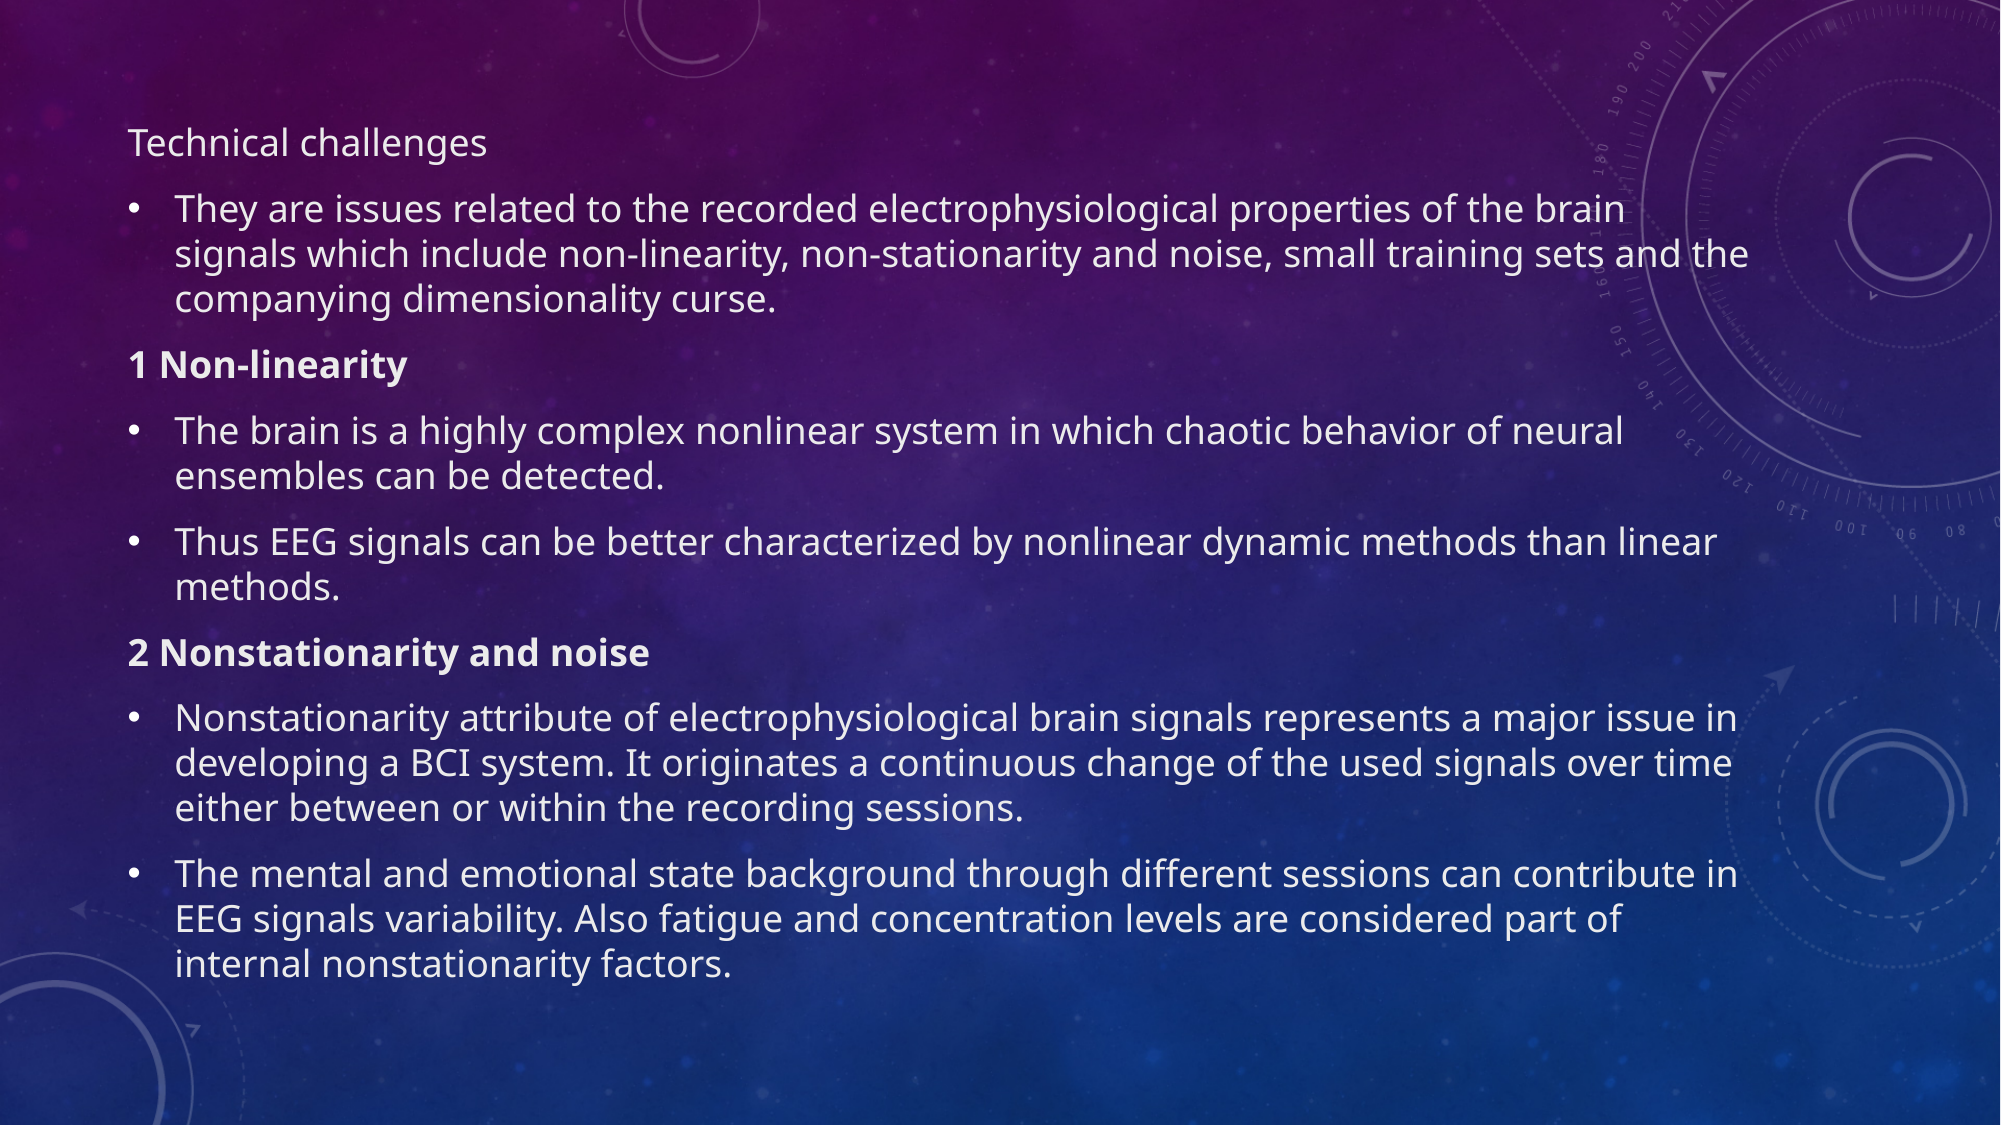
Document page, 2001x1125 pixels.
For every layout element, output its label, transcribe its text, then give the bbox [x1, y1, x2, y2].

list Technical challenges They are issues related to the recorded electrophysiological properties of the brain signals which include non-linearity, non-stationarity and noise, small training sets and the companying dimensionality curse. 1 Non-linearity The brain is a highly complex nonlinear system in which chaotic behavior of neural ensembles can be detected. Thus EEG signals can be better characterized by nonlinear dynamic methods than linear methods. 2 Nonstationarity and noise Nonstationarity attribute of electrophysiological brain signals represents a major issue in developing a BCI system. It originates a continuous change of the used signals over time either between or within the recording sessions. The mental and emotional state background through different sessions can contribute in EEG signals variability. Also fatigue and concentration levels are considered part of internal nonstationarity factors. [112, 111, 1775, 1091]
picture [0, 0, 2001, 1125]
